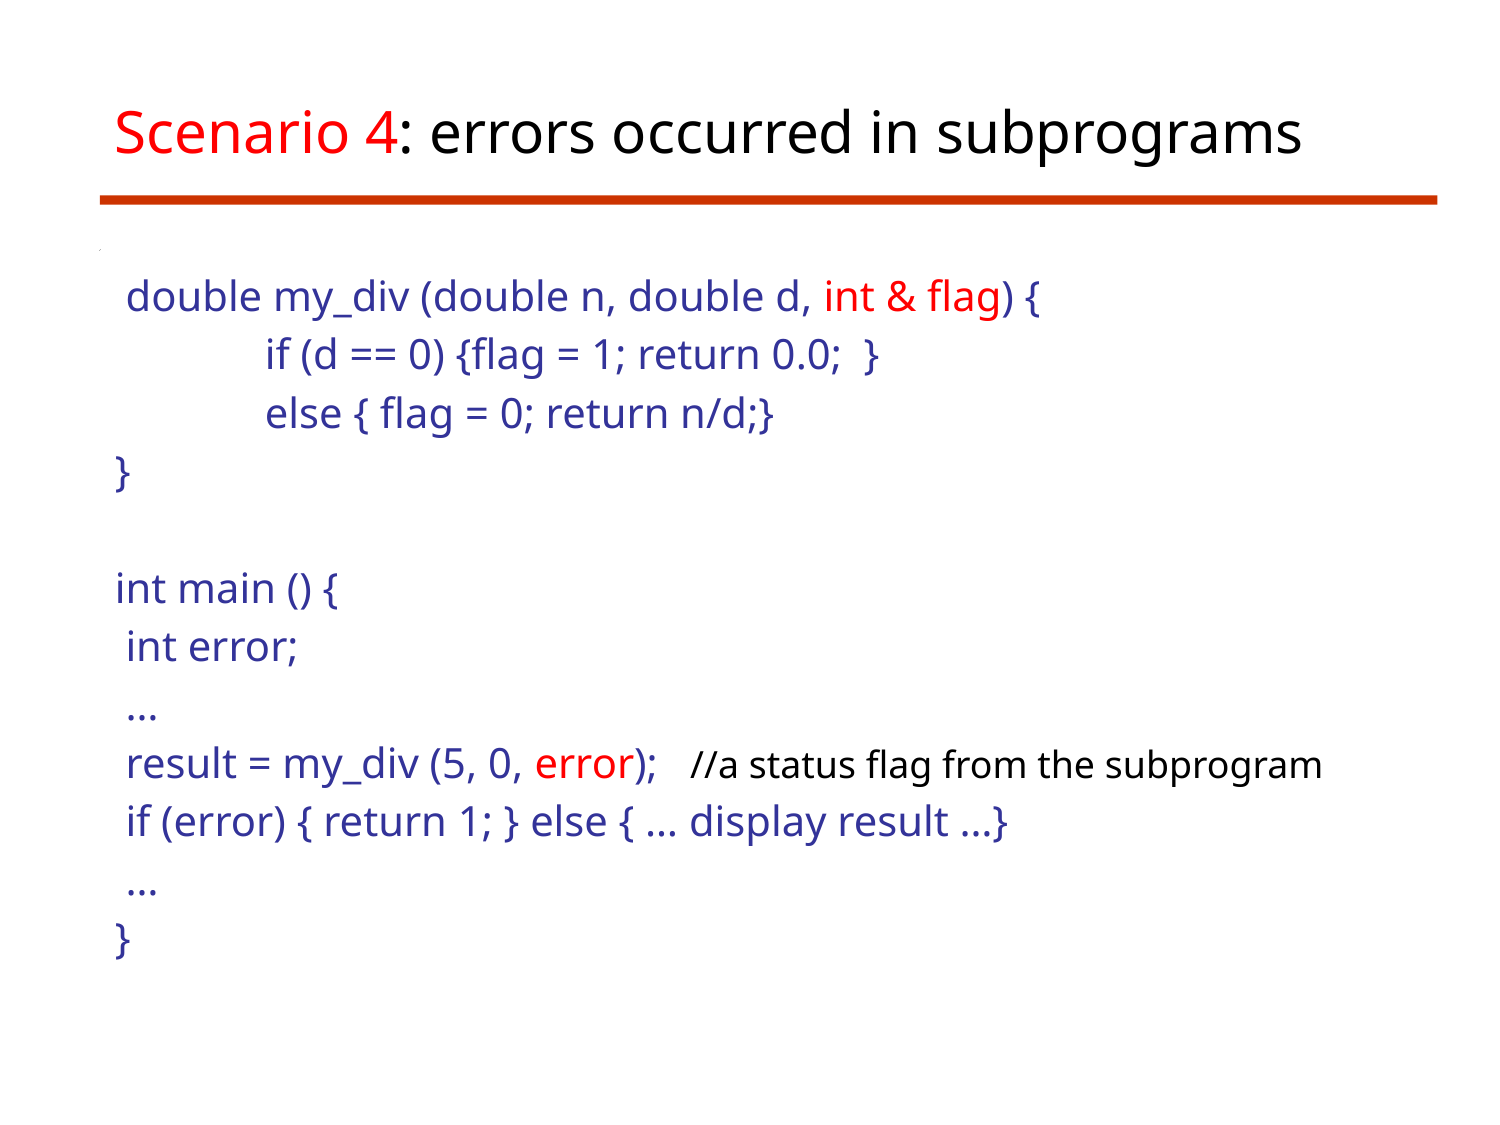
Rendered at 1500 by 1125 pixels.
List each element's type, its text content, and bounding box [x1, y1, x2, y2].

list double my_div (double n, double d, int & flag) { if (d == 0) {flag = 1; return 0.0; } else { flag = 0; return n/d;} } int main () { int error; … result = my_div (5, 0, error); //a status flag from the subprogram if (error) { return 1; } else { … display result …} … } [99, 262, 1438, 1013]
text_box [99, 637, 1425, 703]
text_box Scenario 4: errors occurred in subprograms [99, 87, 1500, 173]
